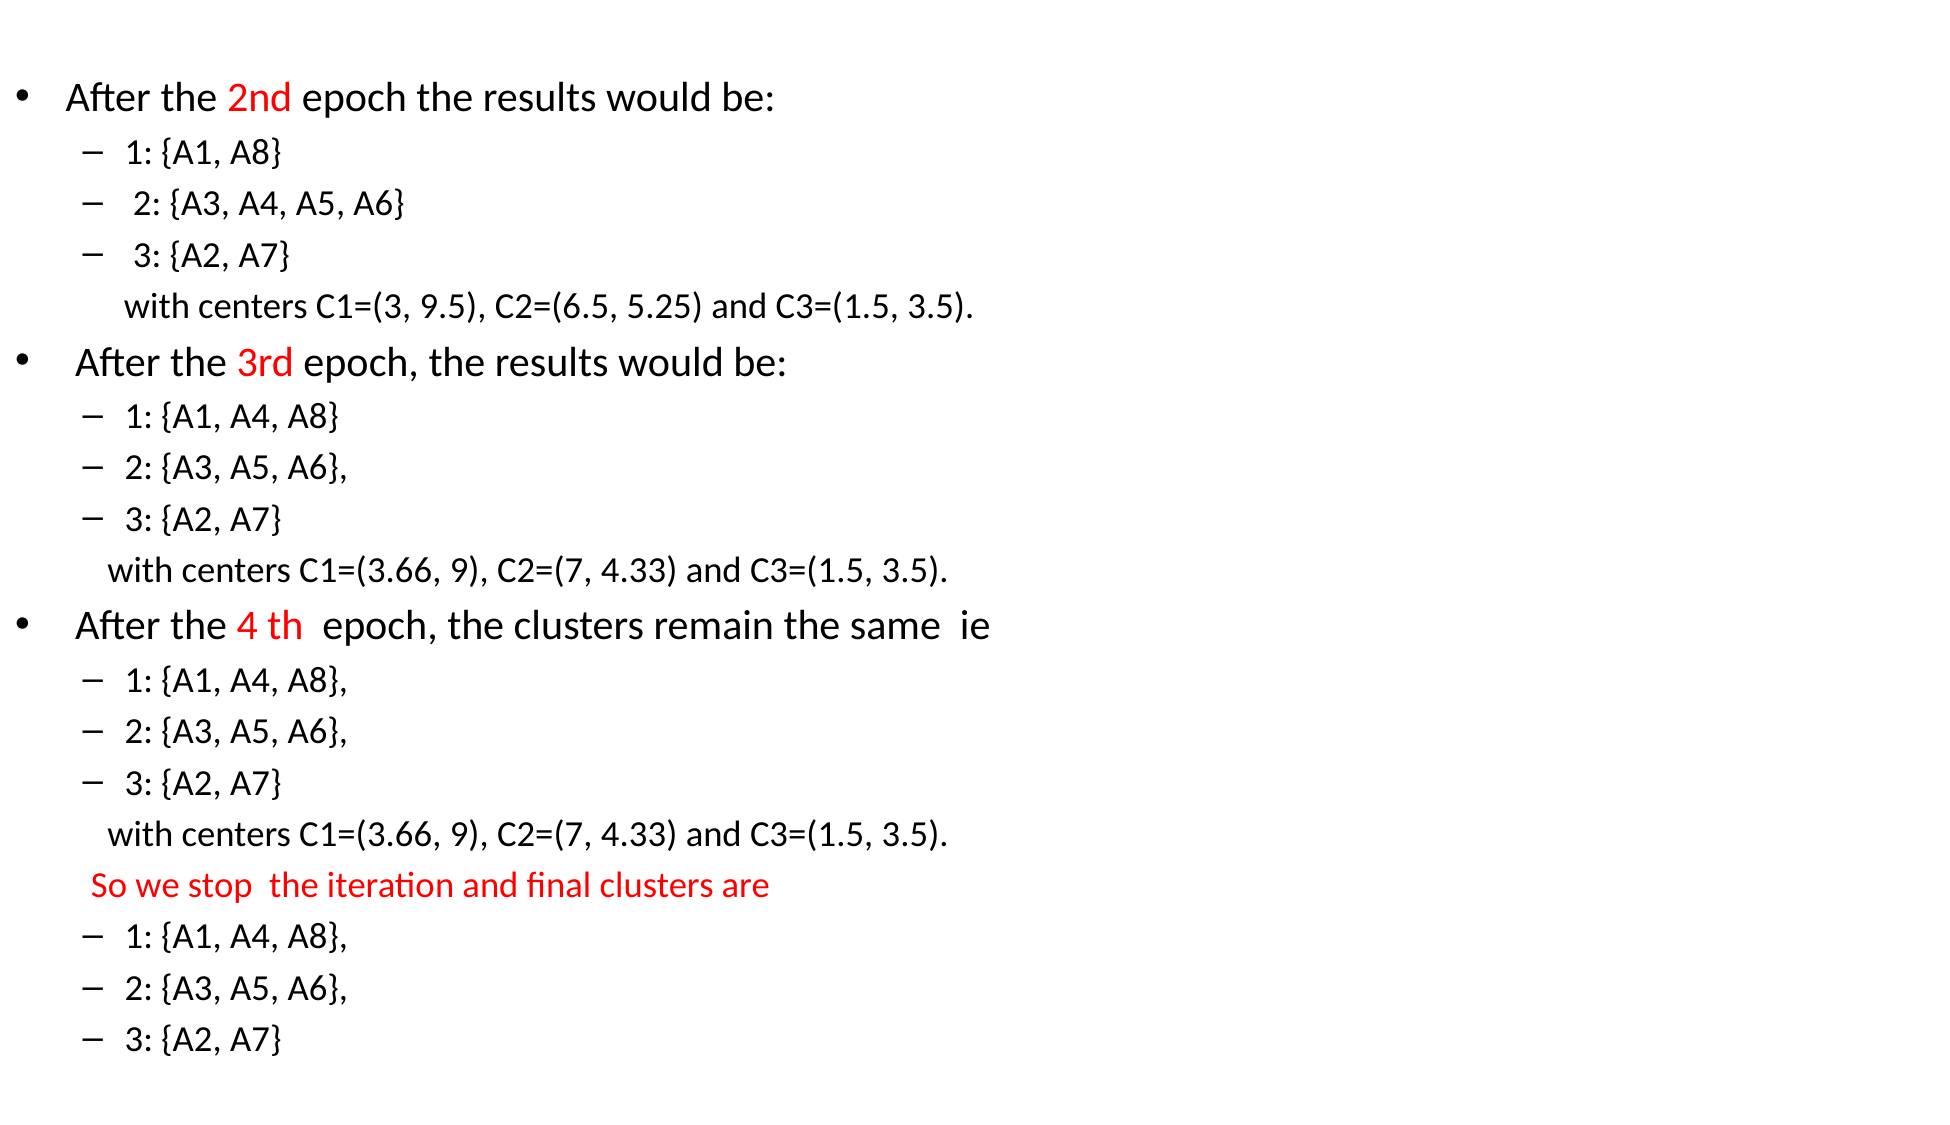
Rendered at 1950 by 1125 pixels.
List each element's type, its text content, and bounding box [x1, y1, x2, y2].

list After the 2nd epoch the results would be: 1: {A1, A8} 2: {A3, A4, A5, A6} 3: {A2, A7} with centers C1=(3, 9.5), C2=(6.5, 5.25) and C3=(1.5, 3.5). After the 3rd epoch, the results would be: 1: {A1, A4, A8} 2: {A3, A5, A6}, 3: {A2, A7} with centers C1=(3.66, 9), C2=(7, 4.33) and C3=(1.5, 3.5). After the 4 th epoch, the clusters remain the same ie 1: {A1, A4, A8}, 2: {A3, A5, A6}, 3: {A2, A7} with centers C1=(3.66, 9), C2=(7, 4.33) and C3=(1.5, 3.5). So we stop the iteration and final clusters are 1: {A1, A4, A8}, 2: {A3, A5, A6}, 3: {A2, A7} [0, 62, 1755, 1075]
